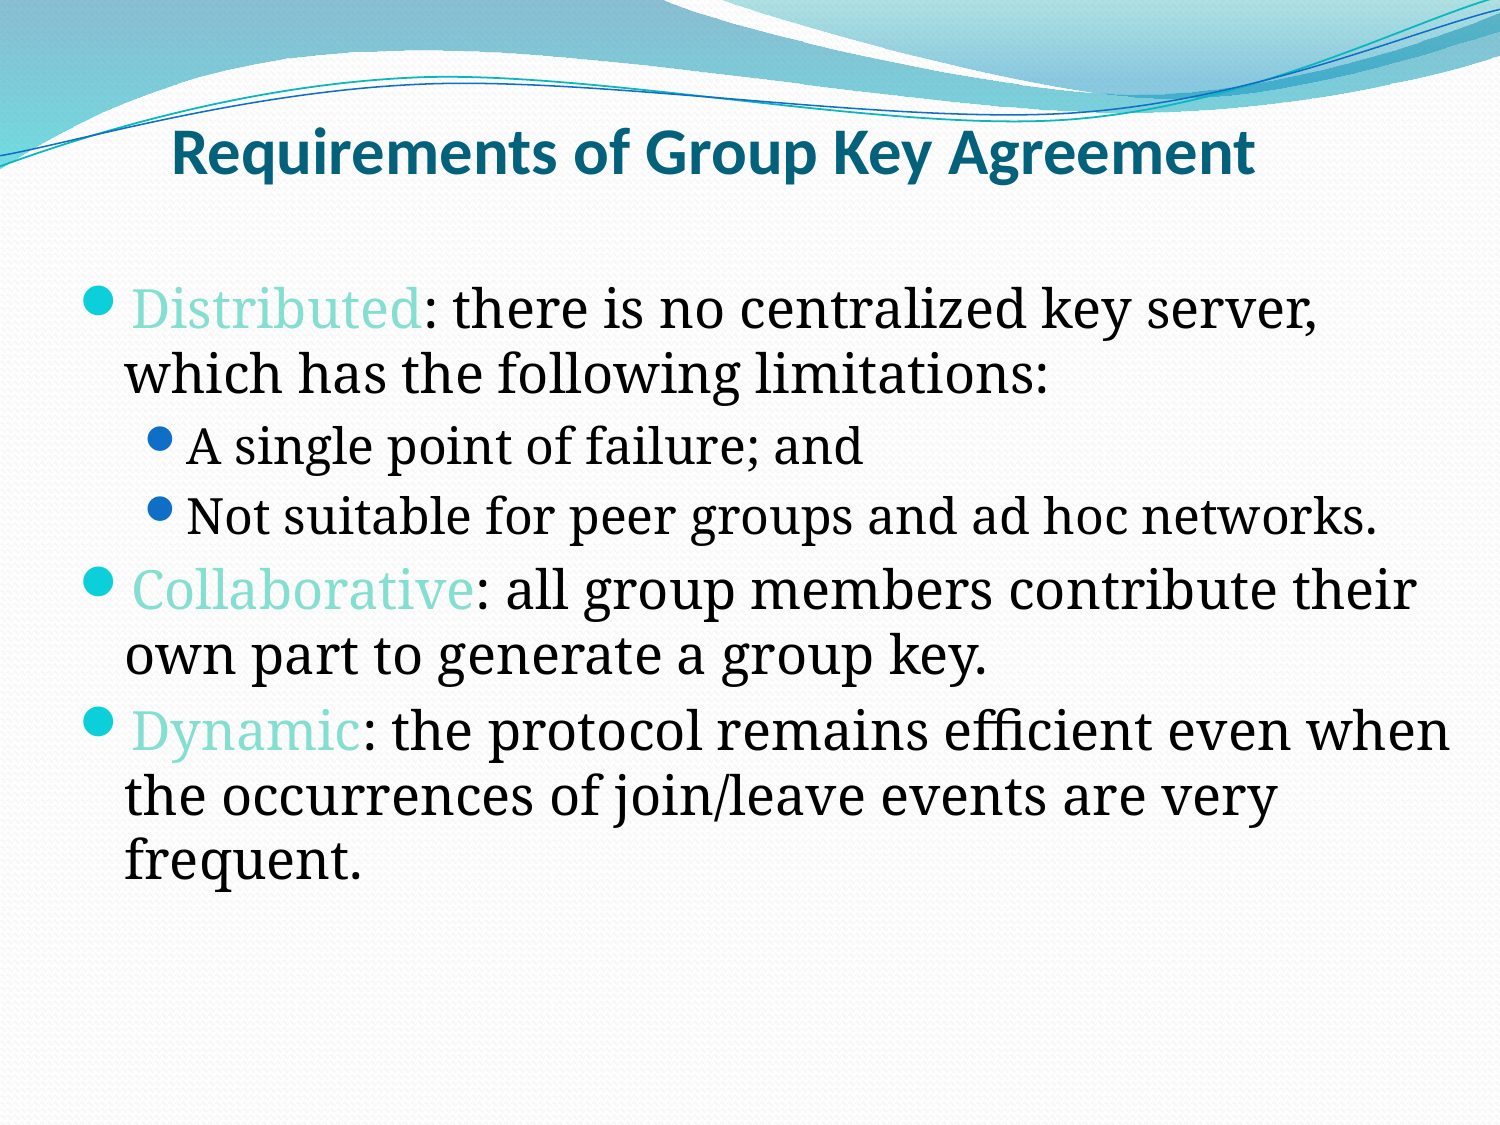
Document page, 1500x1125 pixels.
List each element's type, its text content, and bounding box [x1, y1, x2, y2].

title Requirements of Group Key Agreement [171, 0, 1468, 188]
list Distributed: there is no centralized key server, which has the following limitations: A single point of failure; and Not suitable for peer groups and ad hoc networks. Collaborative: all group members contribute their own part to generate a group key. Dynamic: the protocol remains efficient even when the occurrences of join/leave events are very frequent. [64, 267, 1472, 1024]
